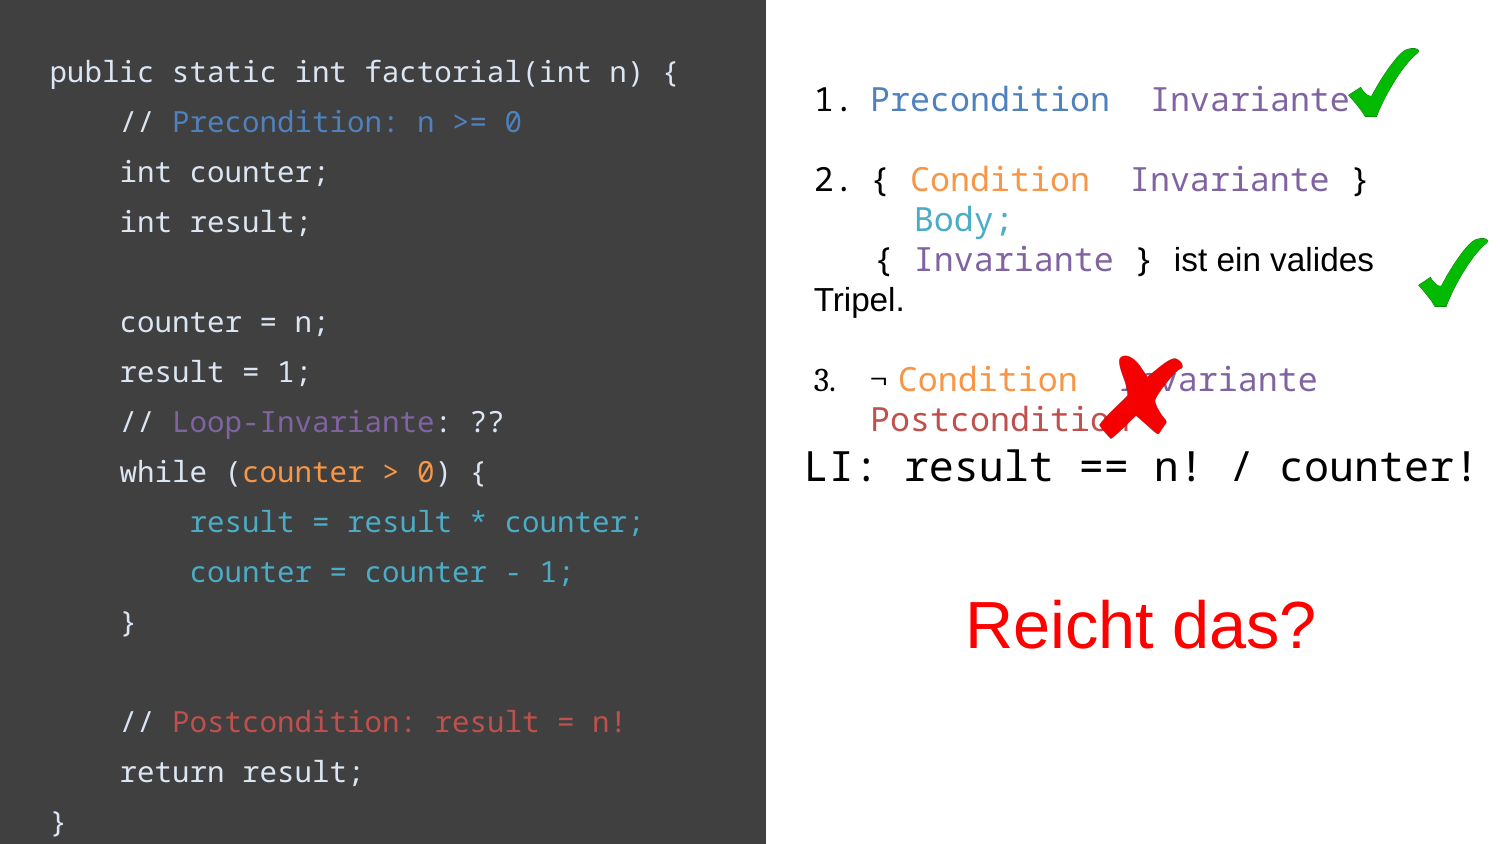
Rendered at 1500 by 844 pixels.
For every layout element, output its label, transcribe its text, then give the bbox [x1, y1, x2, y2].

text_box Reicht das? [950, 574, 1333, 670]
picture [1417, 237, 1489, 307]
text_box [0, 0, 766, 844]
picture [1348, 47, 1419, 117]
text_box LI: result == n! / counter! [788, 432, 1494, 498]
text_box public static int factorial(int n) { // Precondition: n >= 0 int counter; int result; counter = n; result = 1; // Loop-Invariante: ?? while (counter > 0) { result = result * counter; counter = counter - 1; } // Postcondition: result = n! return result; } [34, 31, 1466, 844]
picture [1099, 355, 1183, 439]
